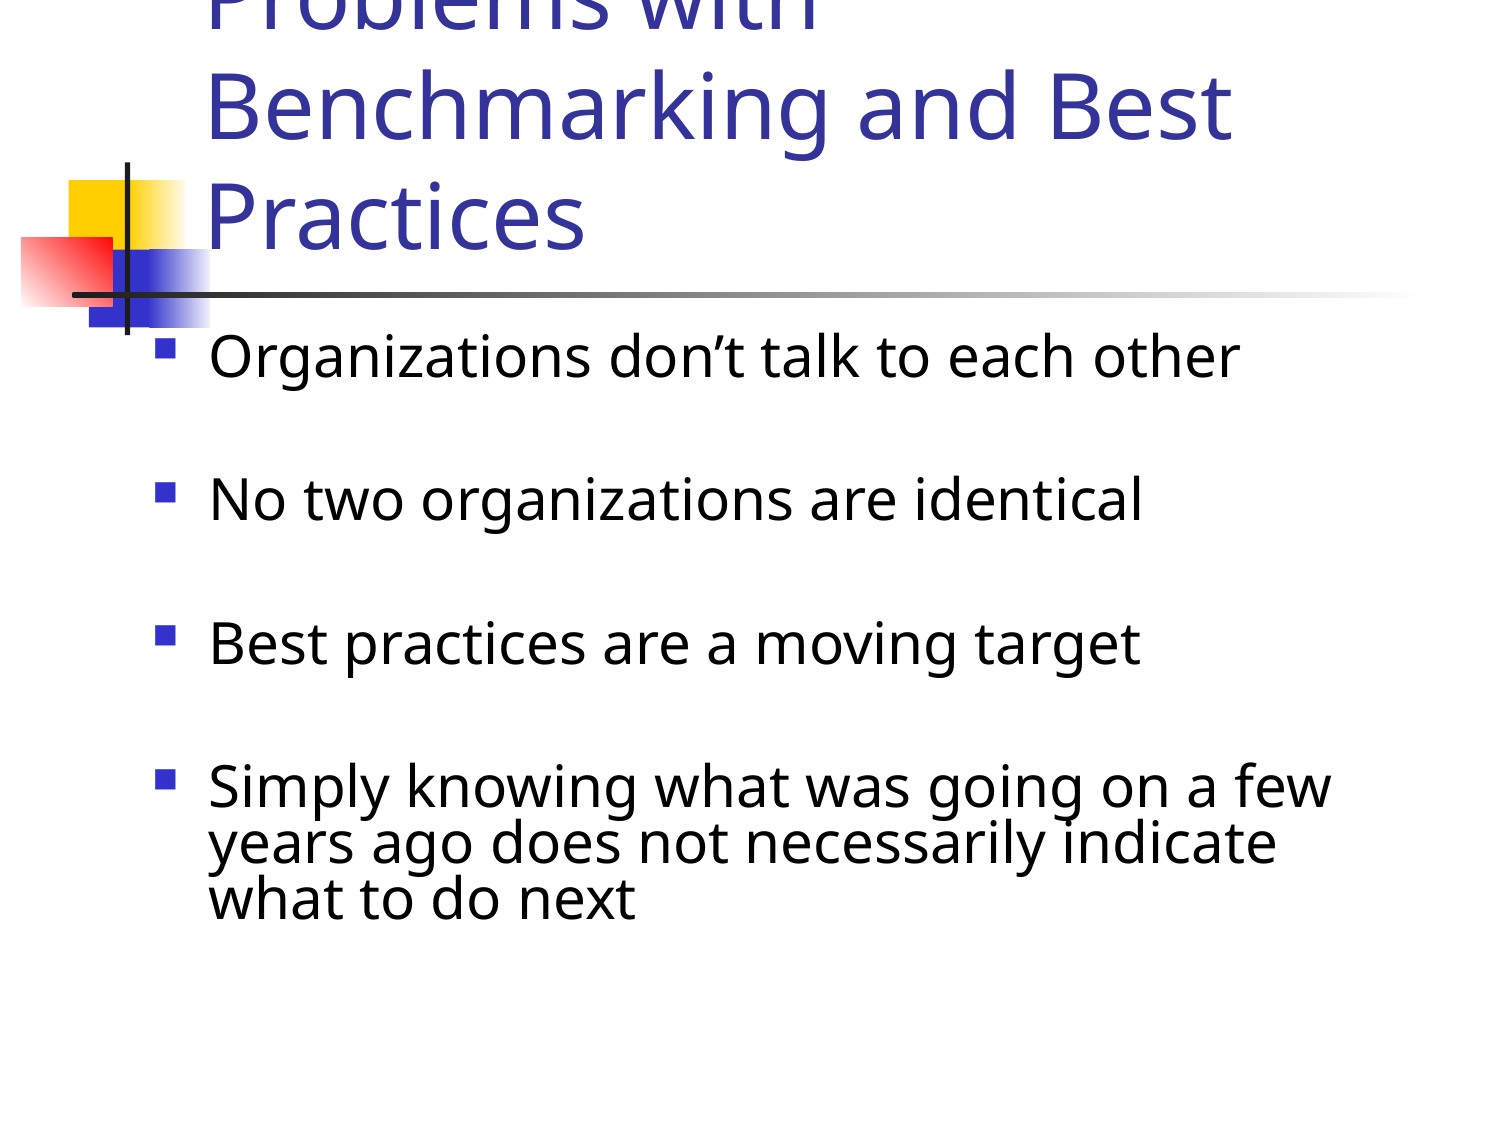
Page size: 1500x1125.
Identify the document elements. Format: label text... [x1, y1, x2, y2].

list Organizations don’t talk to each other No two organizations are identical Best practices are a moving target Simply knowing what was going on a few years ago does not necessarily indicate what to do next [137, 324, 1413, 1001]
title Problems with Benchmarking and Best Practices [188, 34, 1468, 276]
